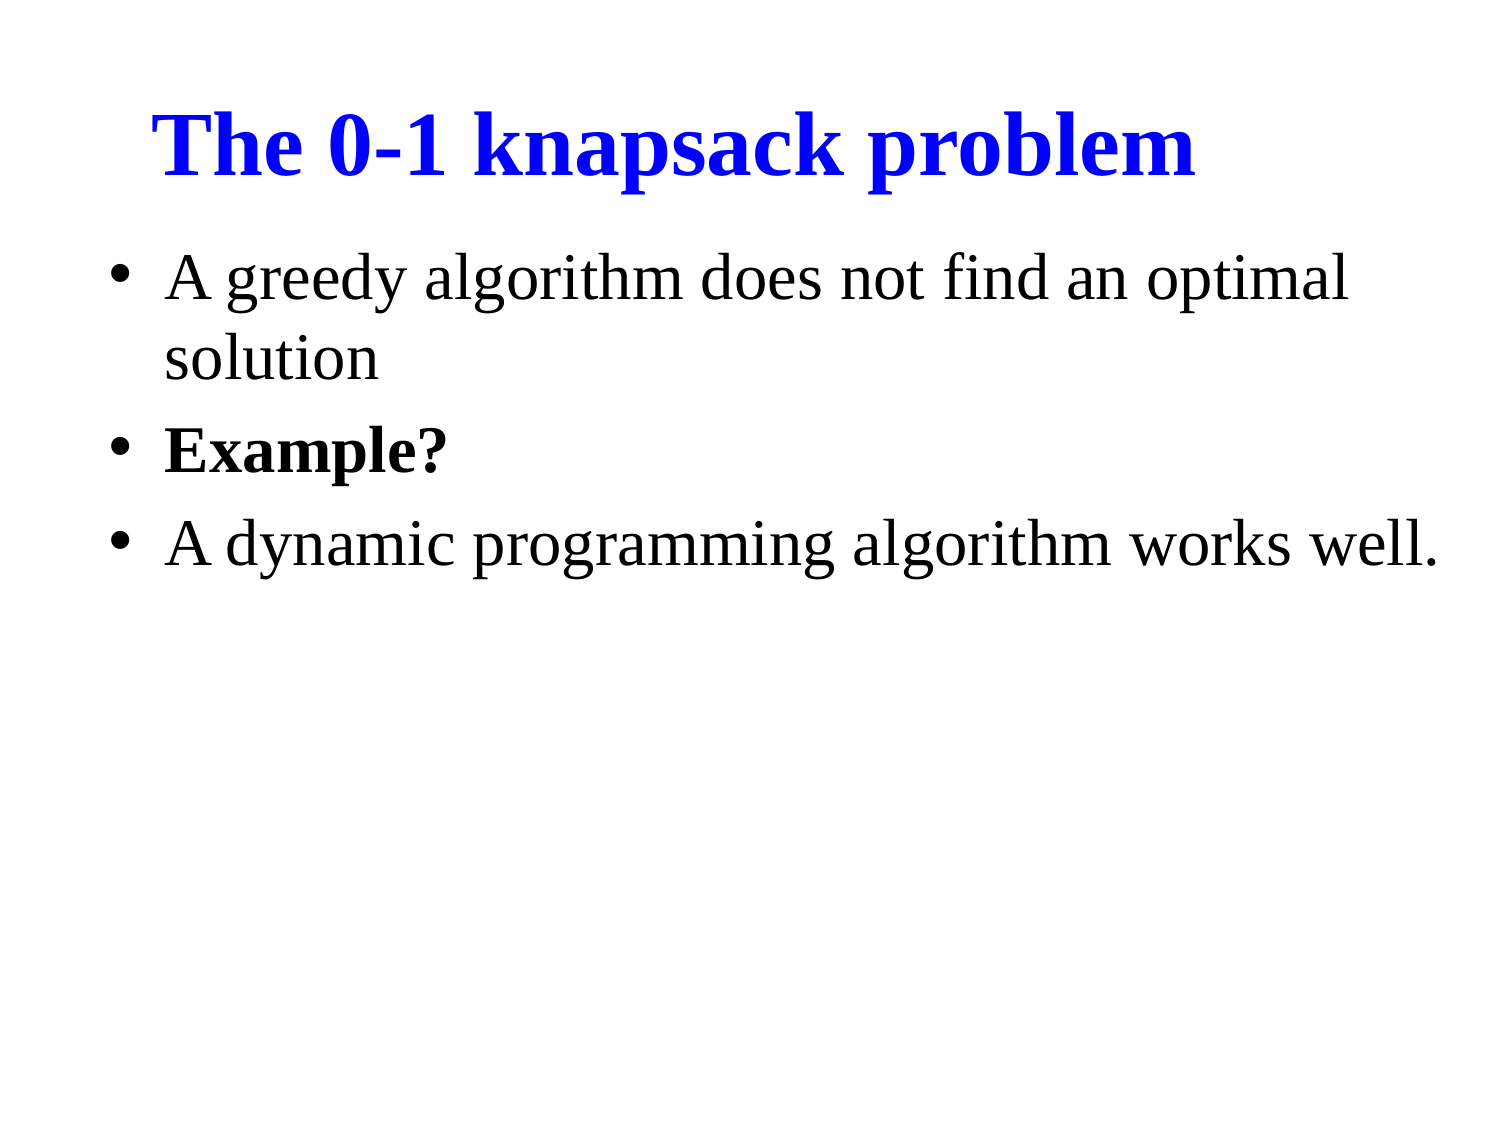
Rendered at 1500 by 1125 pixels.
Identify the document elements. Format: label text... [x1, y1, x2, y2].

title The 0-1 knapsack problem [0, 45, 1350, 233]
list A greedy algorithm does not find an optimal solution Example? A dynamic programming algorithm works well. [93, 224, 1500, 1100]
